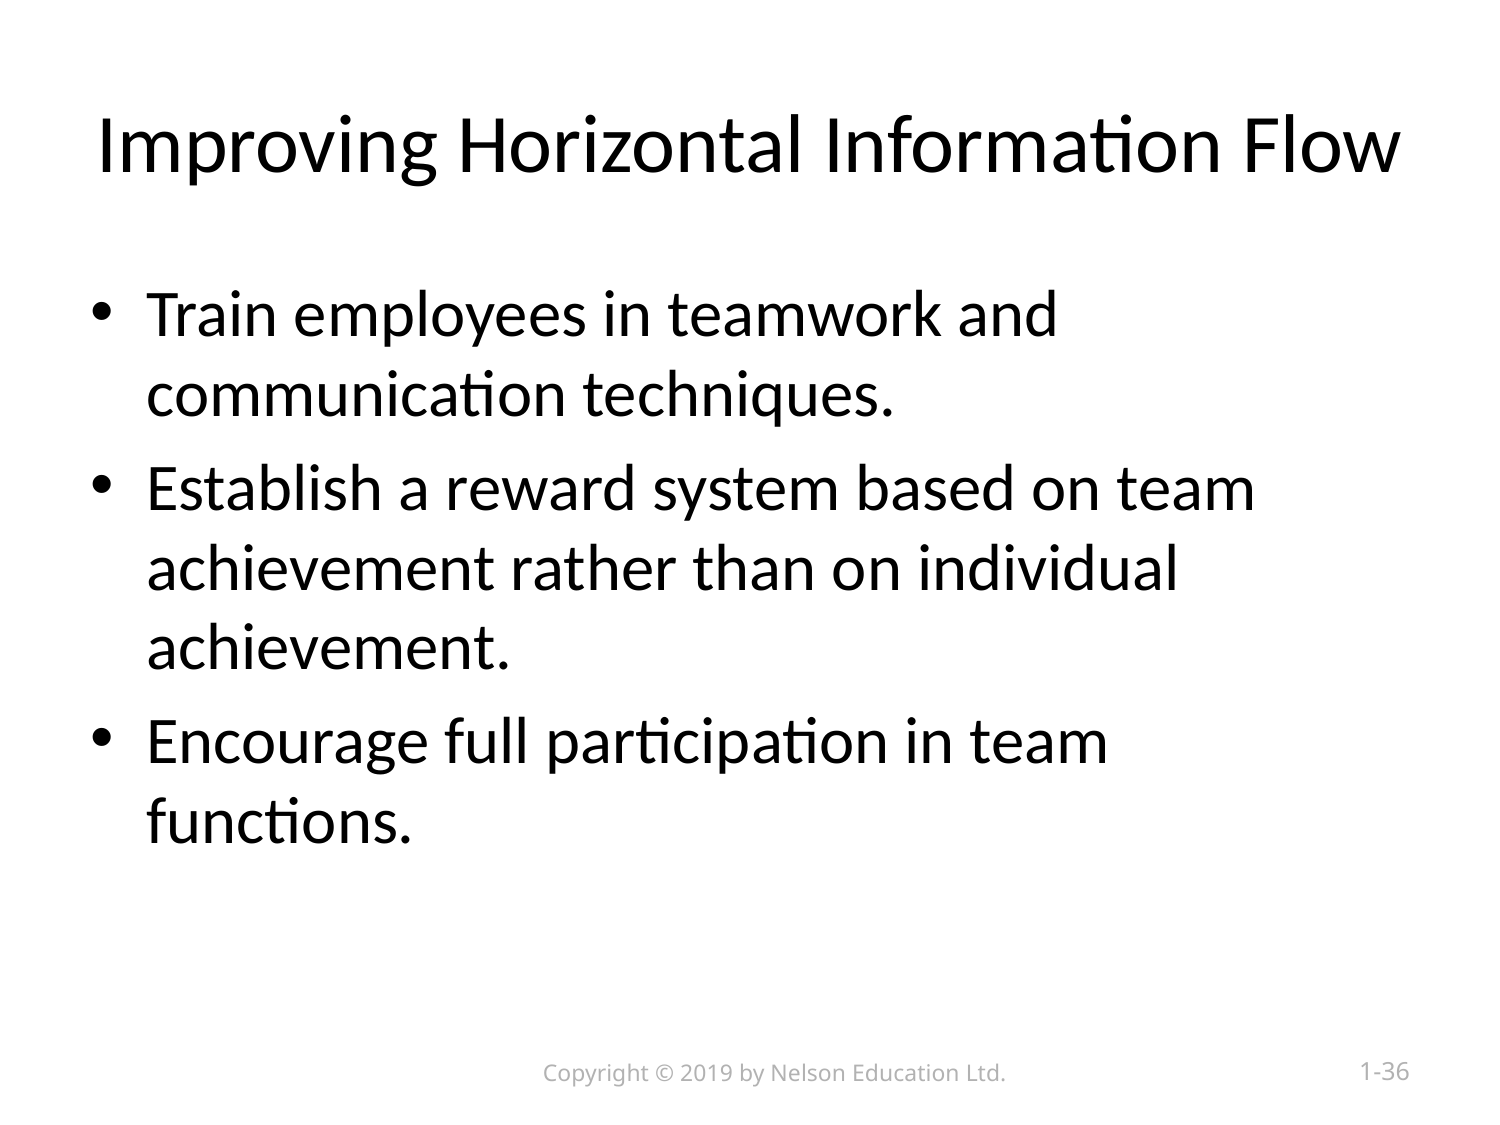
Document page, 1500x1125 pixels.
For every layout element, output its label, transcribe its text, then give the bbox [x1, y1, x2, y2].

slide_number 1-36 [1074, 1042, 1425, 1103]
list Train employees in teamwork and communication techniques. Establish a reward system based on team achievement rather than on individual achievement. Encourage full participation in team functions. [75, 262, 1363, 1005]
title Improving Horizontal Information Flow [0, 45, 1500, 233]
footer Copyright © 2019 by Nelson Education Ltd. [512, 1042, 1038, 1103]
